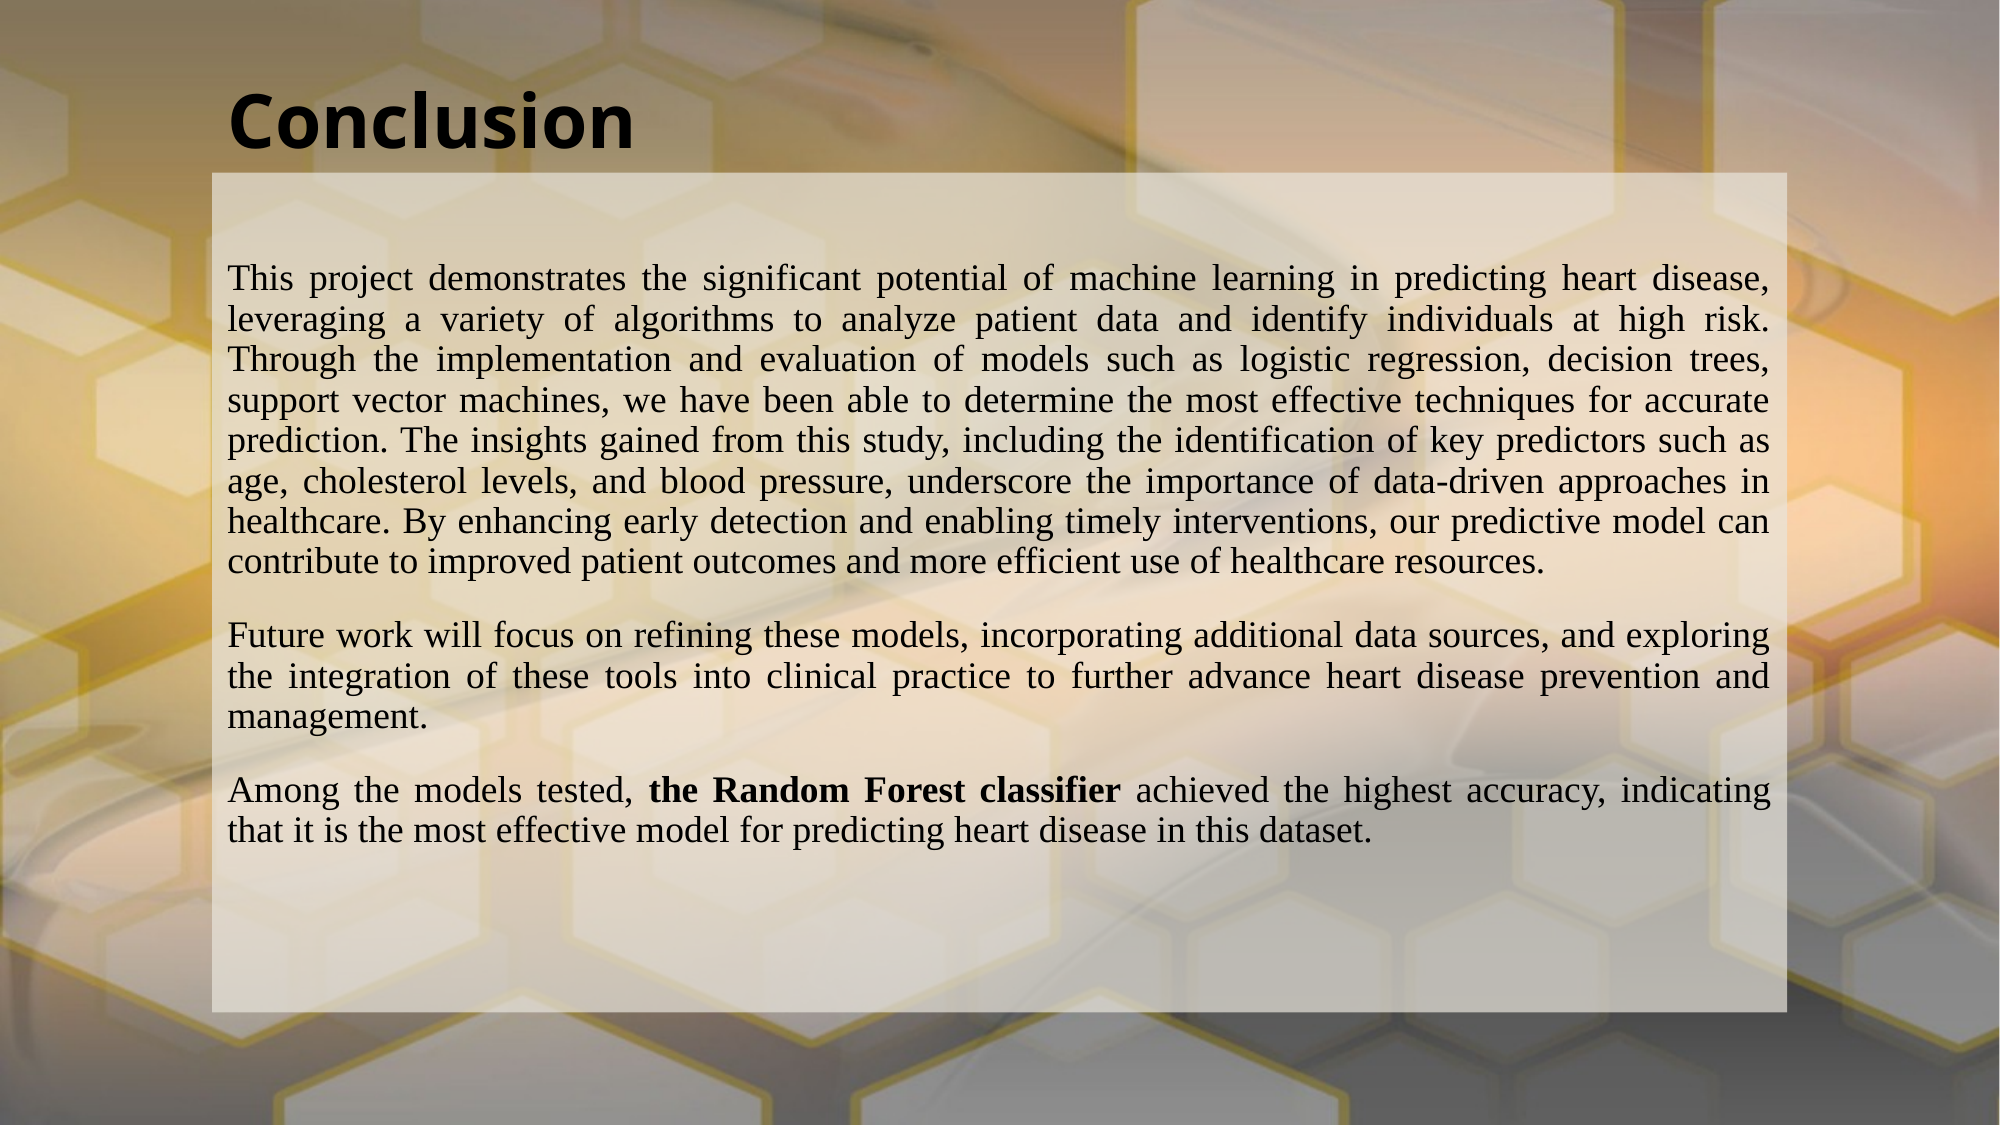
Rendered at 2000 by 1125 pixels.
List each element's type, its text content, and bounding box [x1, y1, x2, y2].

picture [0, 0, 2000, 1125]
title Conclusion [212, 62, 1788, 173]
list This project demonstrates the significant potential of machine learning in predicting heart disease, leveraging a variety of algorithms to analyze patient data and identify individuals at high risk. Through the implementation and evaluation of models such as logistic regression, decision trees, support vector machines, we have been able to determine the most effective techniques for accurate prediction. The insights gained from this study, including the identification of key predictors such as age, cholesterol levels, and blood pressure, underscore the importance of data-driven approaches in healthcare. By enhancing early detection and enabling timely interventions, our predictive model can contribute to improved patient outcomes and more efficient use of healthcare resources. Future work will focus on refining these models, incorporating additional data sources, and exploring the integration of these tools into clinical practice to further advance heart disease prevention and management. Among the models tested, the Random Forest classifier achieved the highest accuracy, indicating that it is the most effective model for predicting heart disease in this dataset. [212, 173, 1788, 1013]
